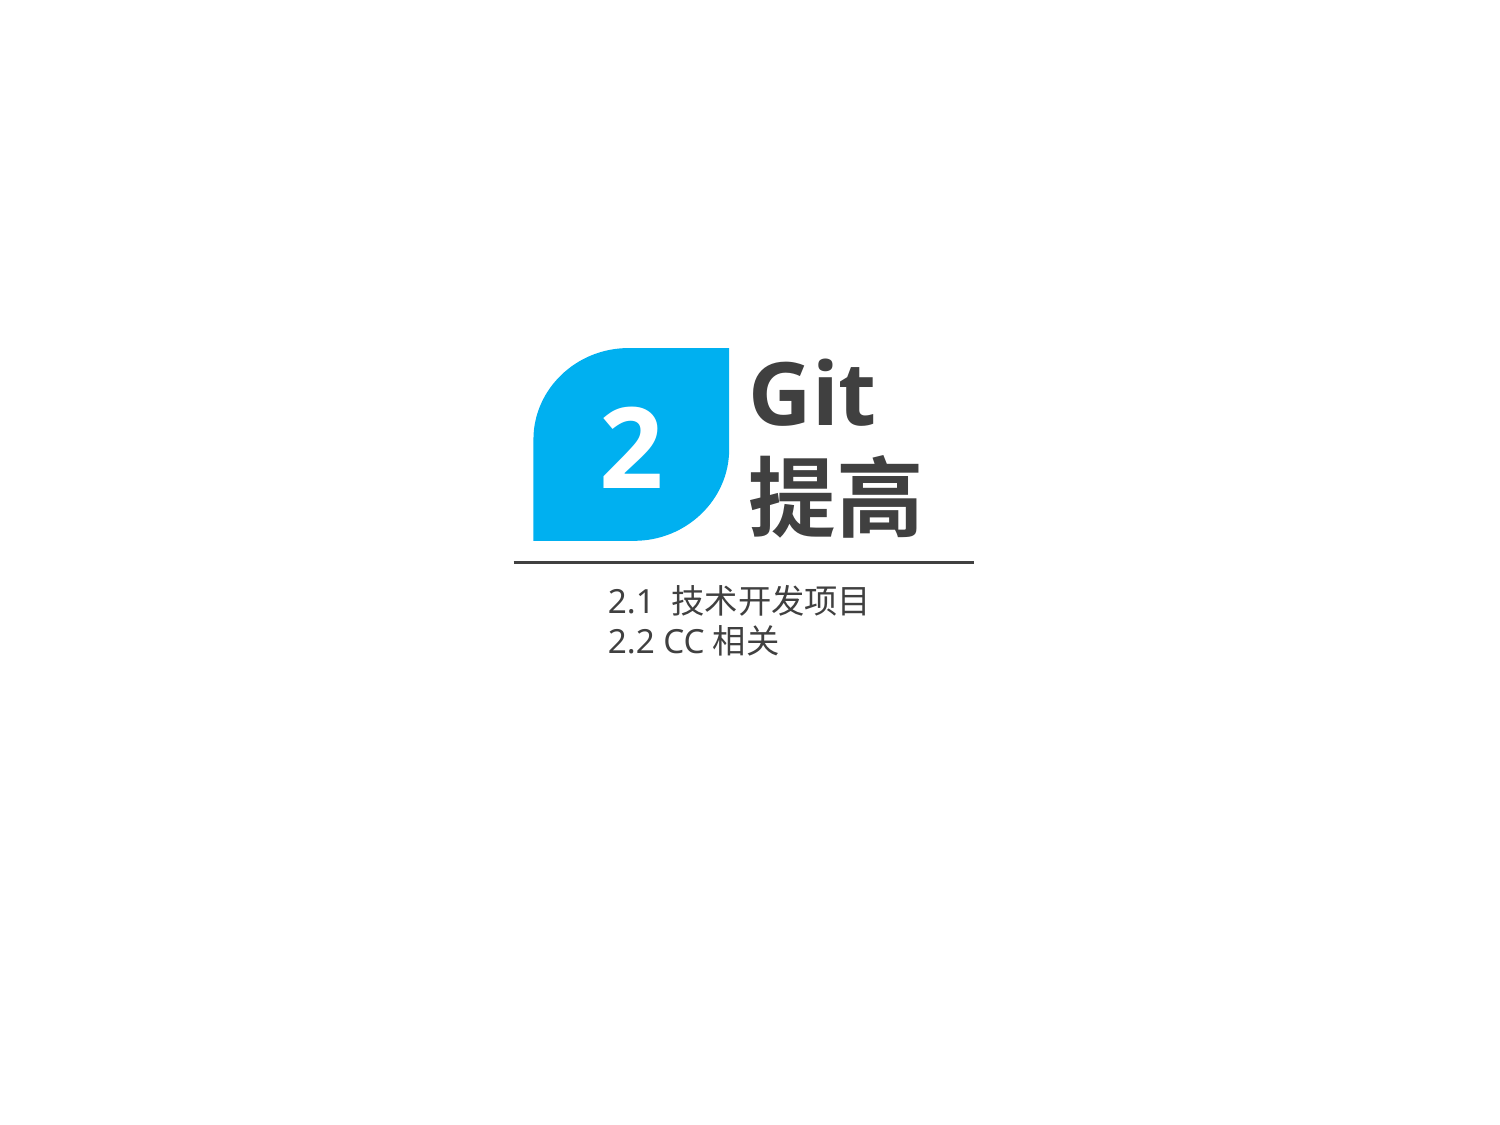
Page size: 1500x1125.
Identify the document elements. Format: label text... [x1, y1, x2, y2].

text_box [506, 330, 975, 559]
text_box 2.1 技术开发项目 2.2 CC相关 [593, 572, 886, 668]
